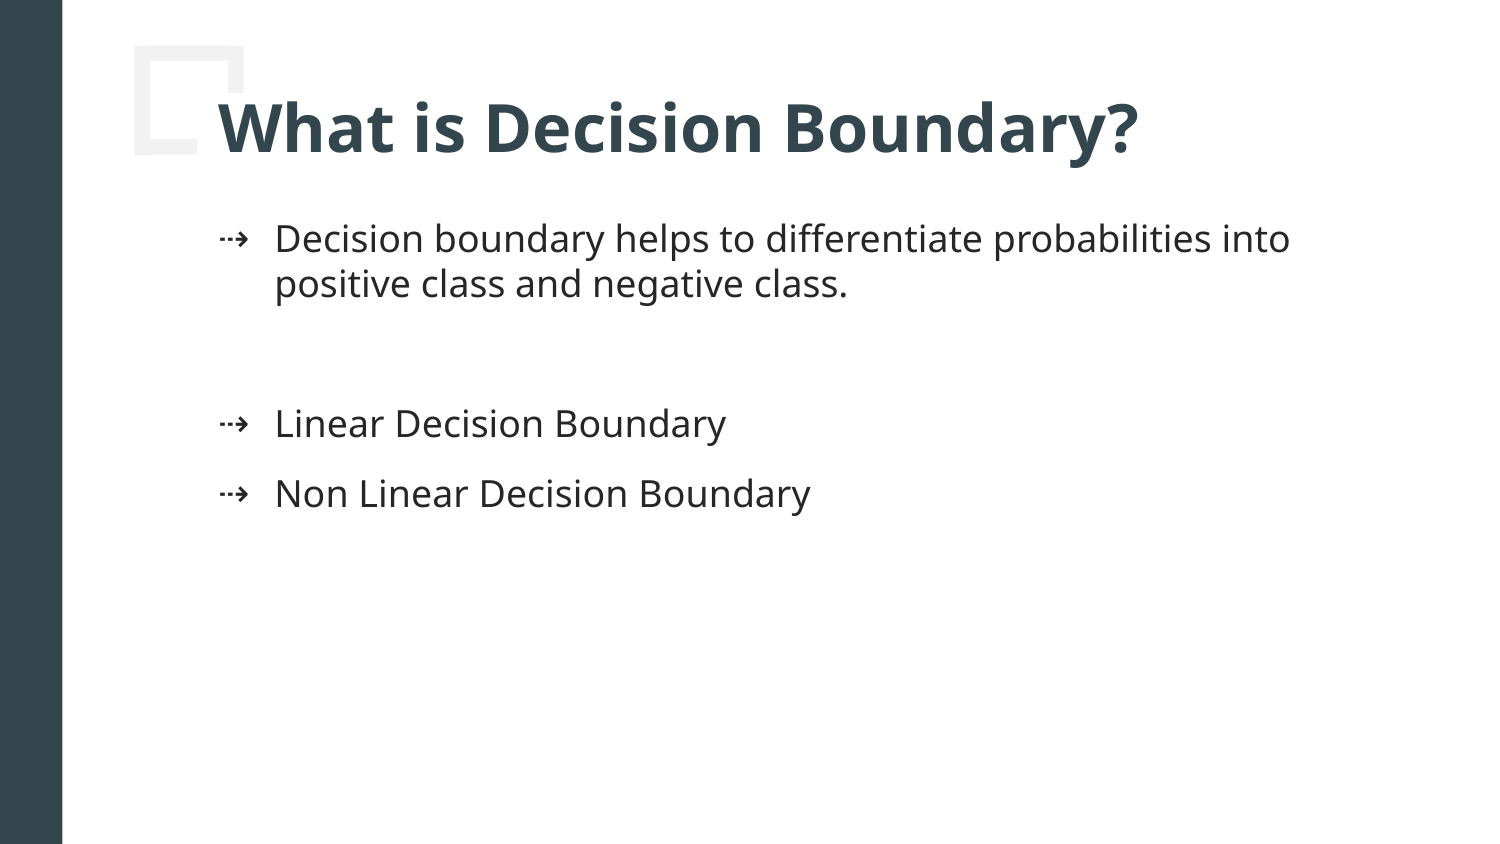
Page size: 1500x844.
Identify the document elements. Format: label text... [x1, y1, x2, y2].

title What is Decision Boundary? [203, 78, 1375, 172]
list Decision boundary helps to differentiate probabilities into positive class and negative class. Linear Decision Boundary Non Linear Decision Boundary [203, 199, 1375, 717]
